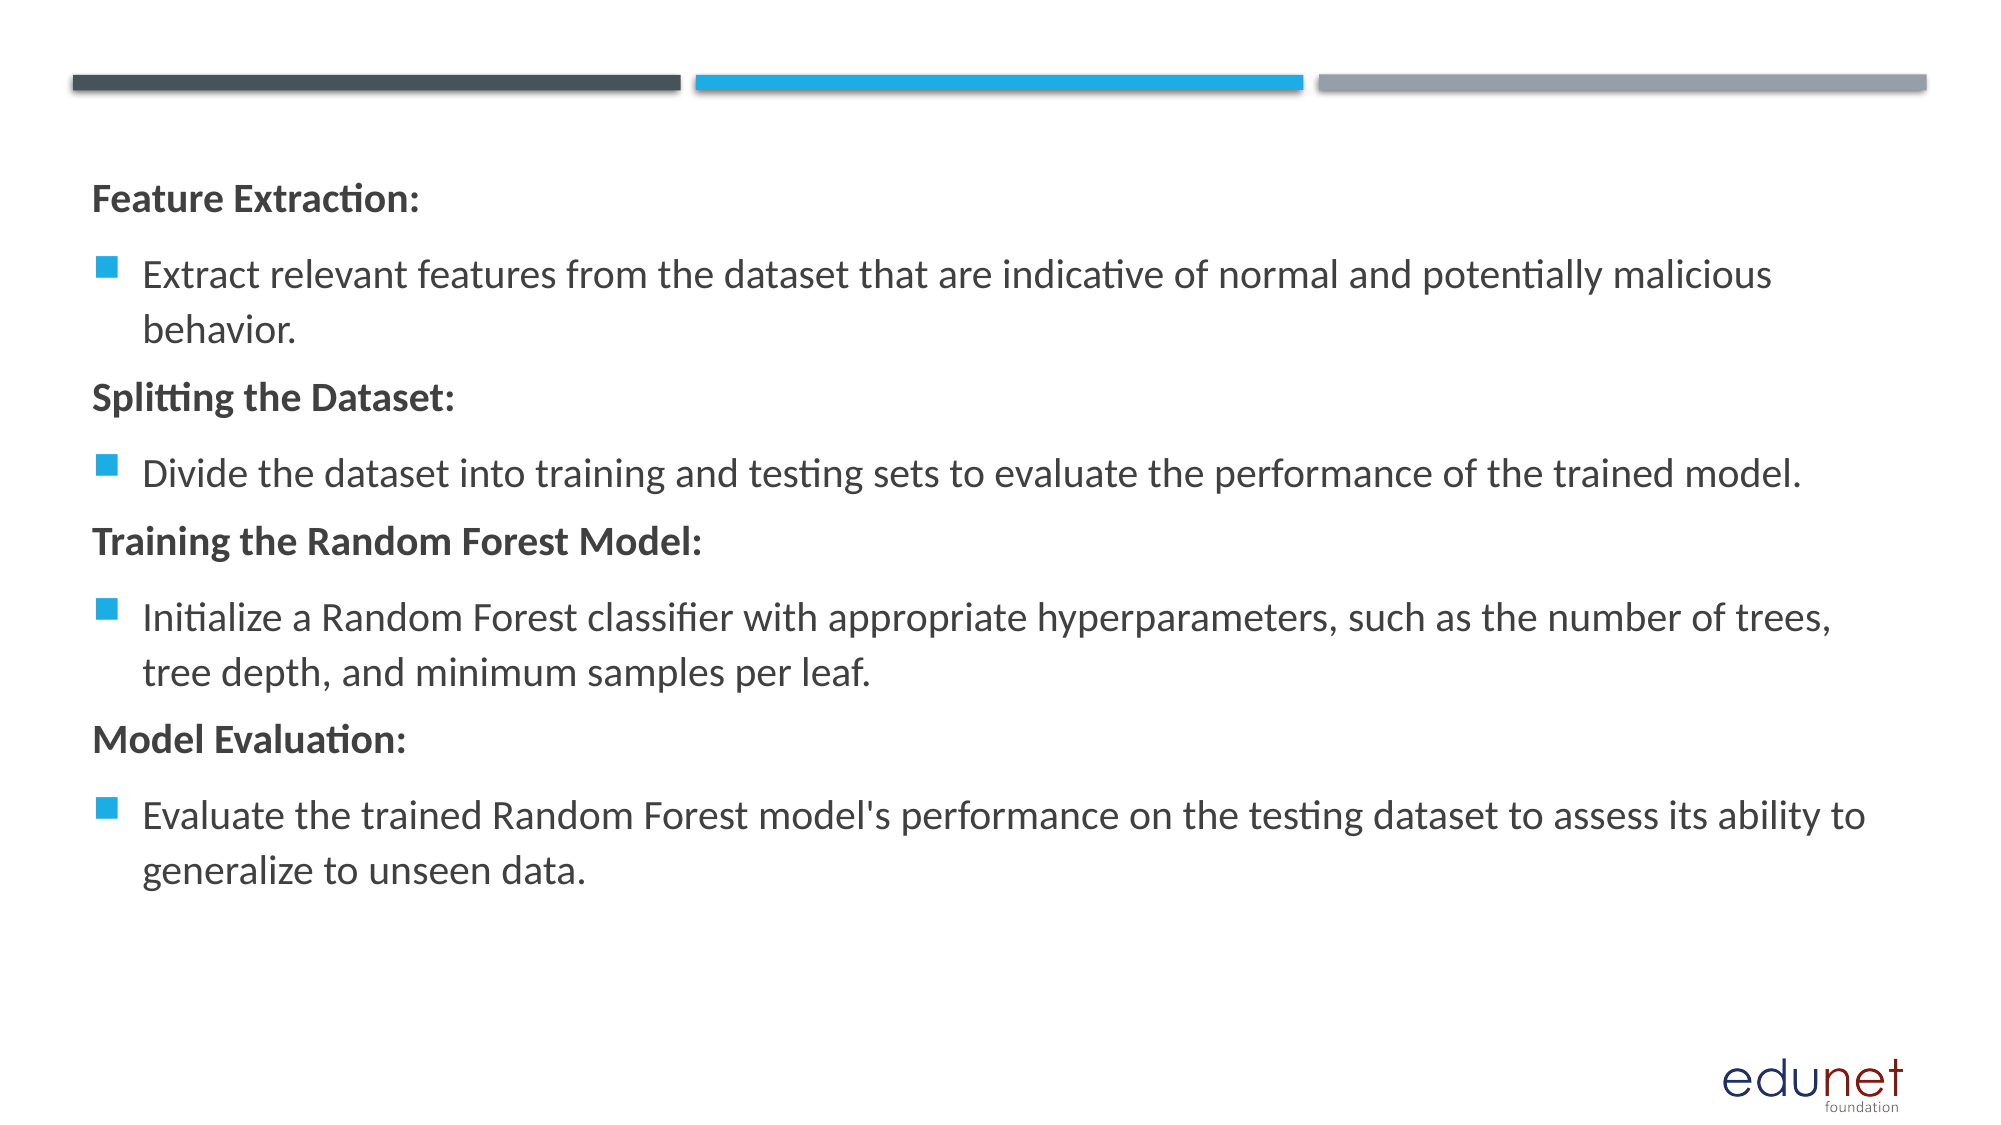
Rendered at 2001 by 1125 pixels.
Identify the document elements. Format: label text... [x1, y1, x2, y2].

picture [1719, 1056, 1905, 1116]
list Feature Extraction: Extract relevant features from the dataset that are indicative of normal and potentially malicious behavior. Splitting the Dataset: Divide the dataset into training and testing sets to evaluate the performance of the trained model. Training the Random Forest Model: Initialize a Random Forest classifier with appropriate hyperparameters, such as the number of trees, tree depth, and minimum samples per leaf. Model Evaluation: Evaluate the trained Random Forest model's performance on the testing dataset to assess its ability to generalize to unseen data. [77, 158, 1887, 968]
